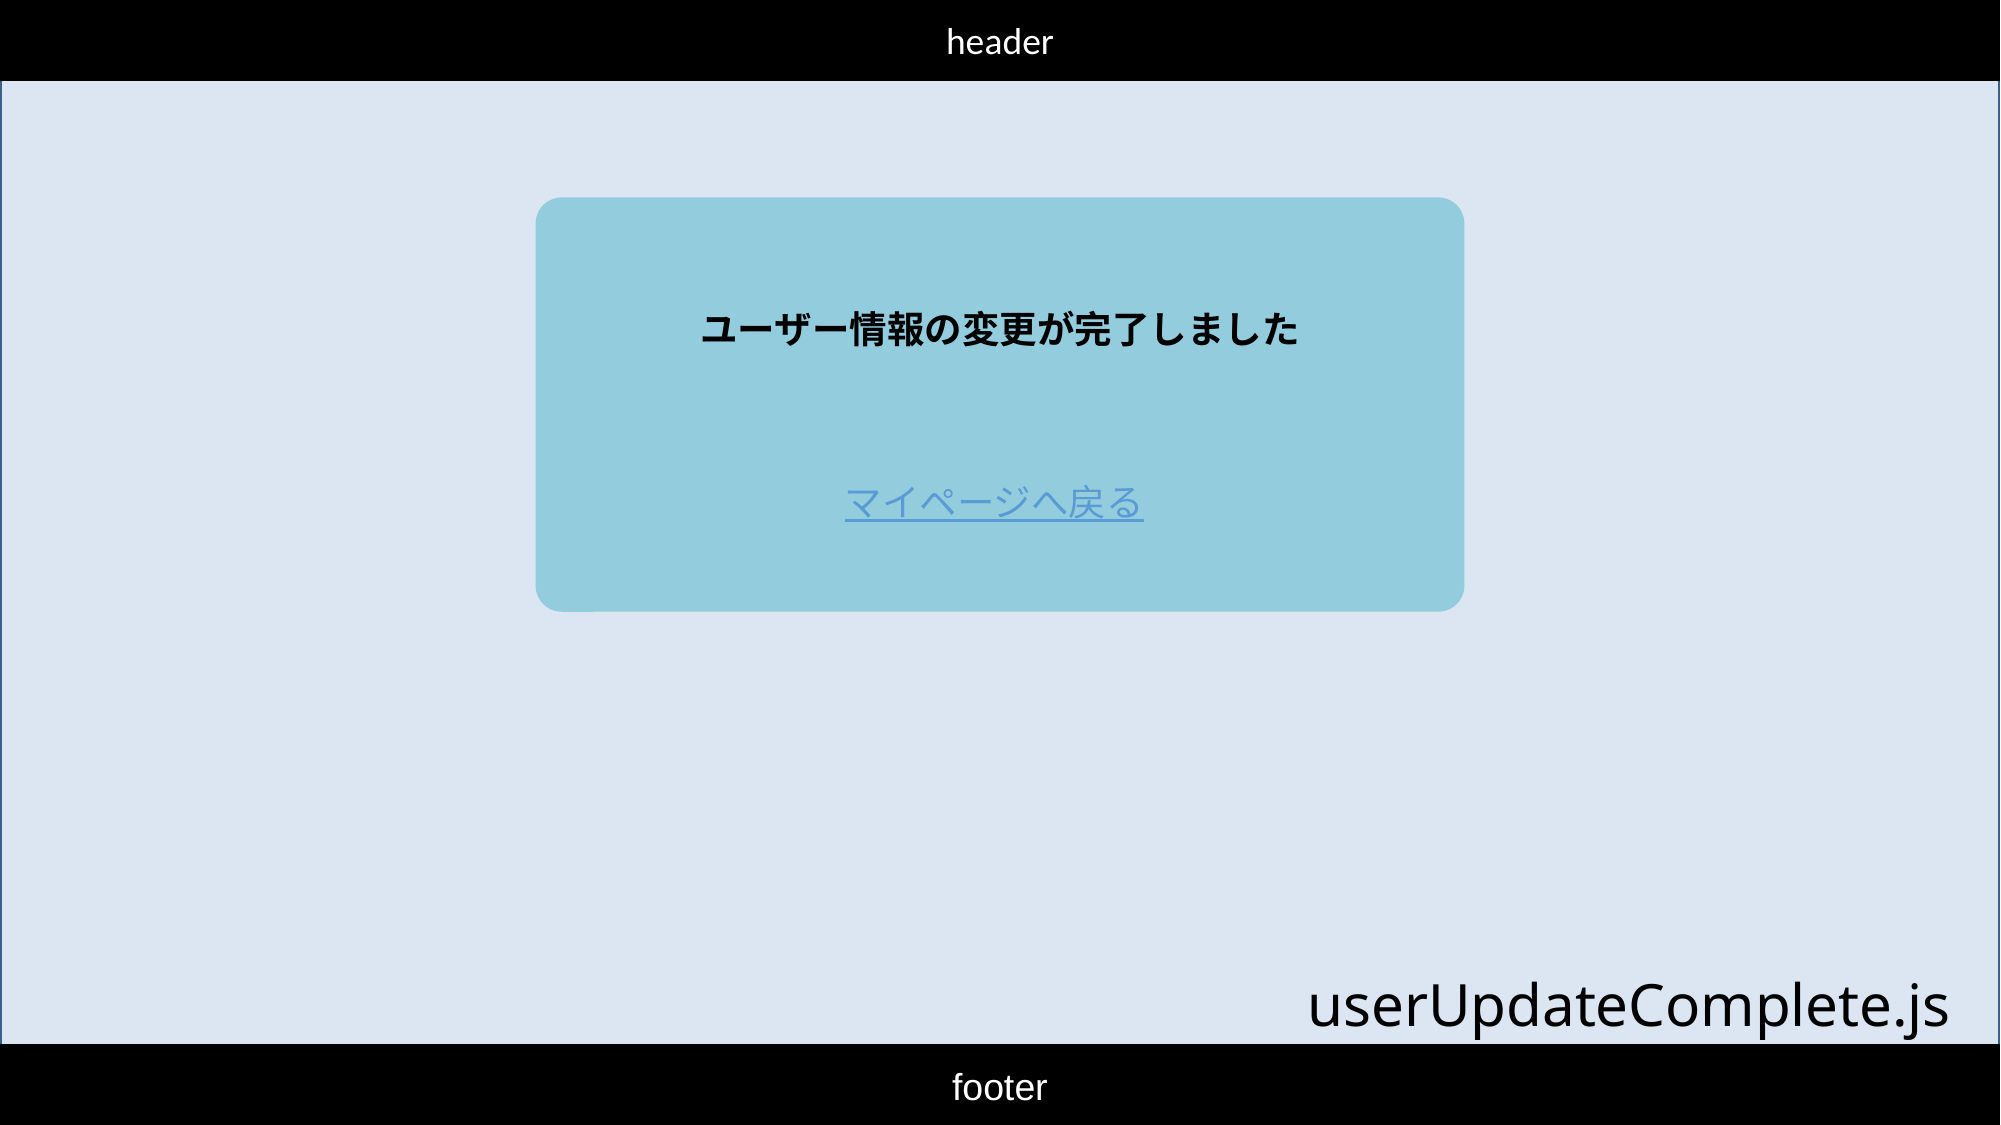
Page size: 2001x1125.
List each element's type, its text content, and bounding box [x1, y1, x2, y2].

text_box footer [0, 1044, 2000, 1125]
text_box [533, 195, 1467, 614]
text_box userUpdateComplete.jsp [1292, 960, 2000, 1046]
text_box マイページへ戻る [830, 471, 1170, 532]
text_box [0, 81, 2000, 1044]
text_box ユーザー情報の変更が完了しました [666, 298, 1334, 359]
text_box header [0, 0, 2000, 81]
